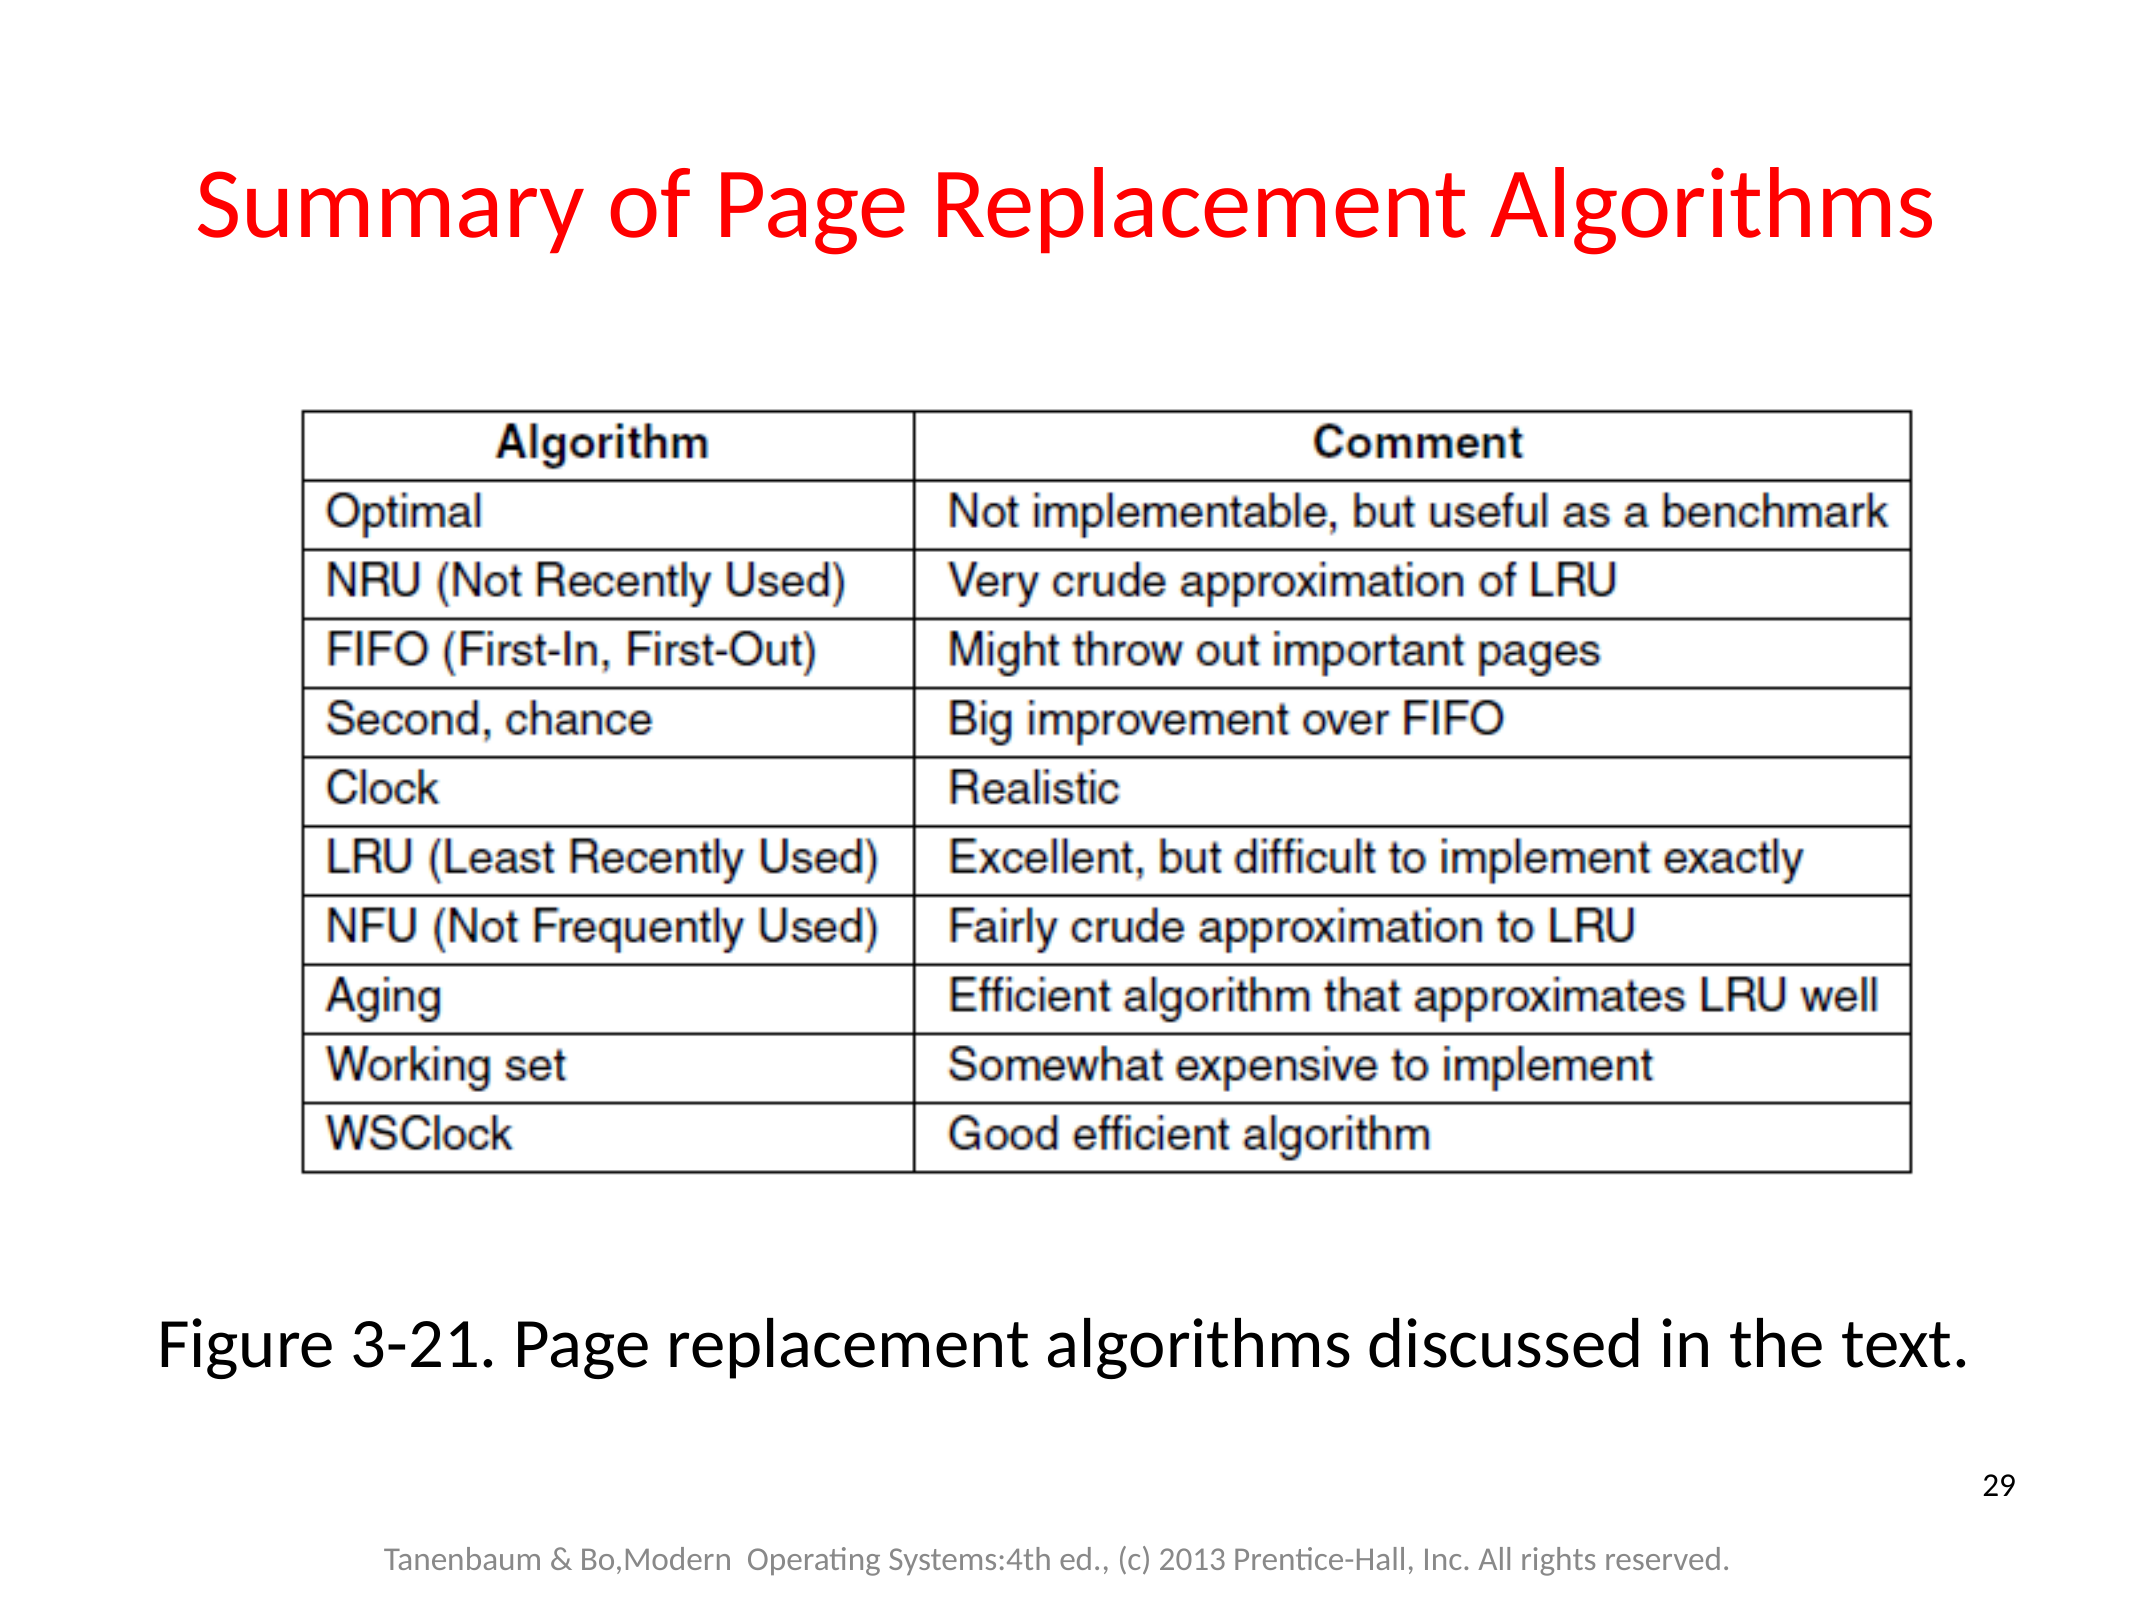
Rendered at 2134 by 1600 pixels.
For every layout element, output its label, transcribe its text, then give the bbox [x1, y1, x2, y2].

picture [244, 387, 1930, 1193]
title Summary of Page Replacement Algorithms [106, 63, 2028, 332]
text_box Tanenbaum & Bo,Modern Operating Systems:4th ed., (c) 2013 Prentice-Hall, Inc. All rights reserved. [50, 1526, 2074, 1588]
slide_number 29 [1528, 1439, 2028, 1527]
list Figure 3-21. Page replacement algorithms discussed in the text. [96, 1285, 2034, 1482]
